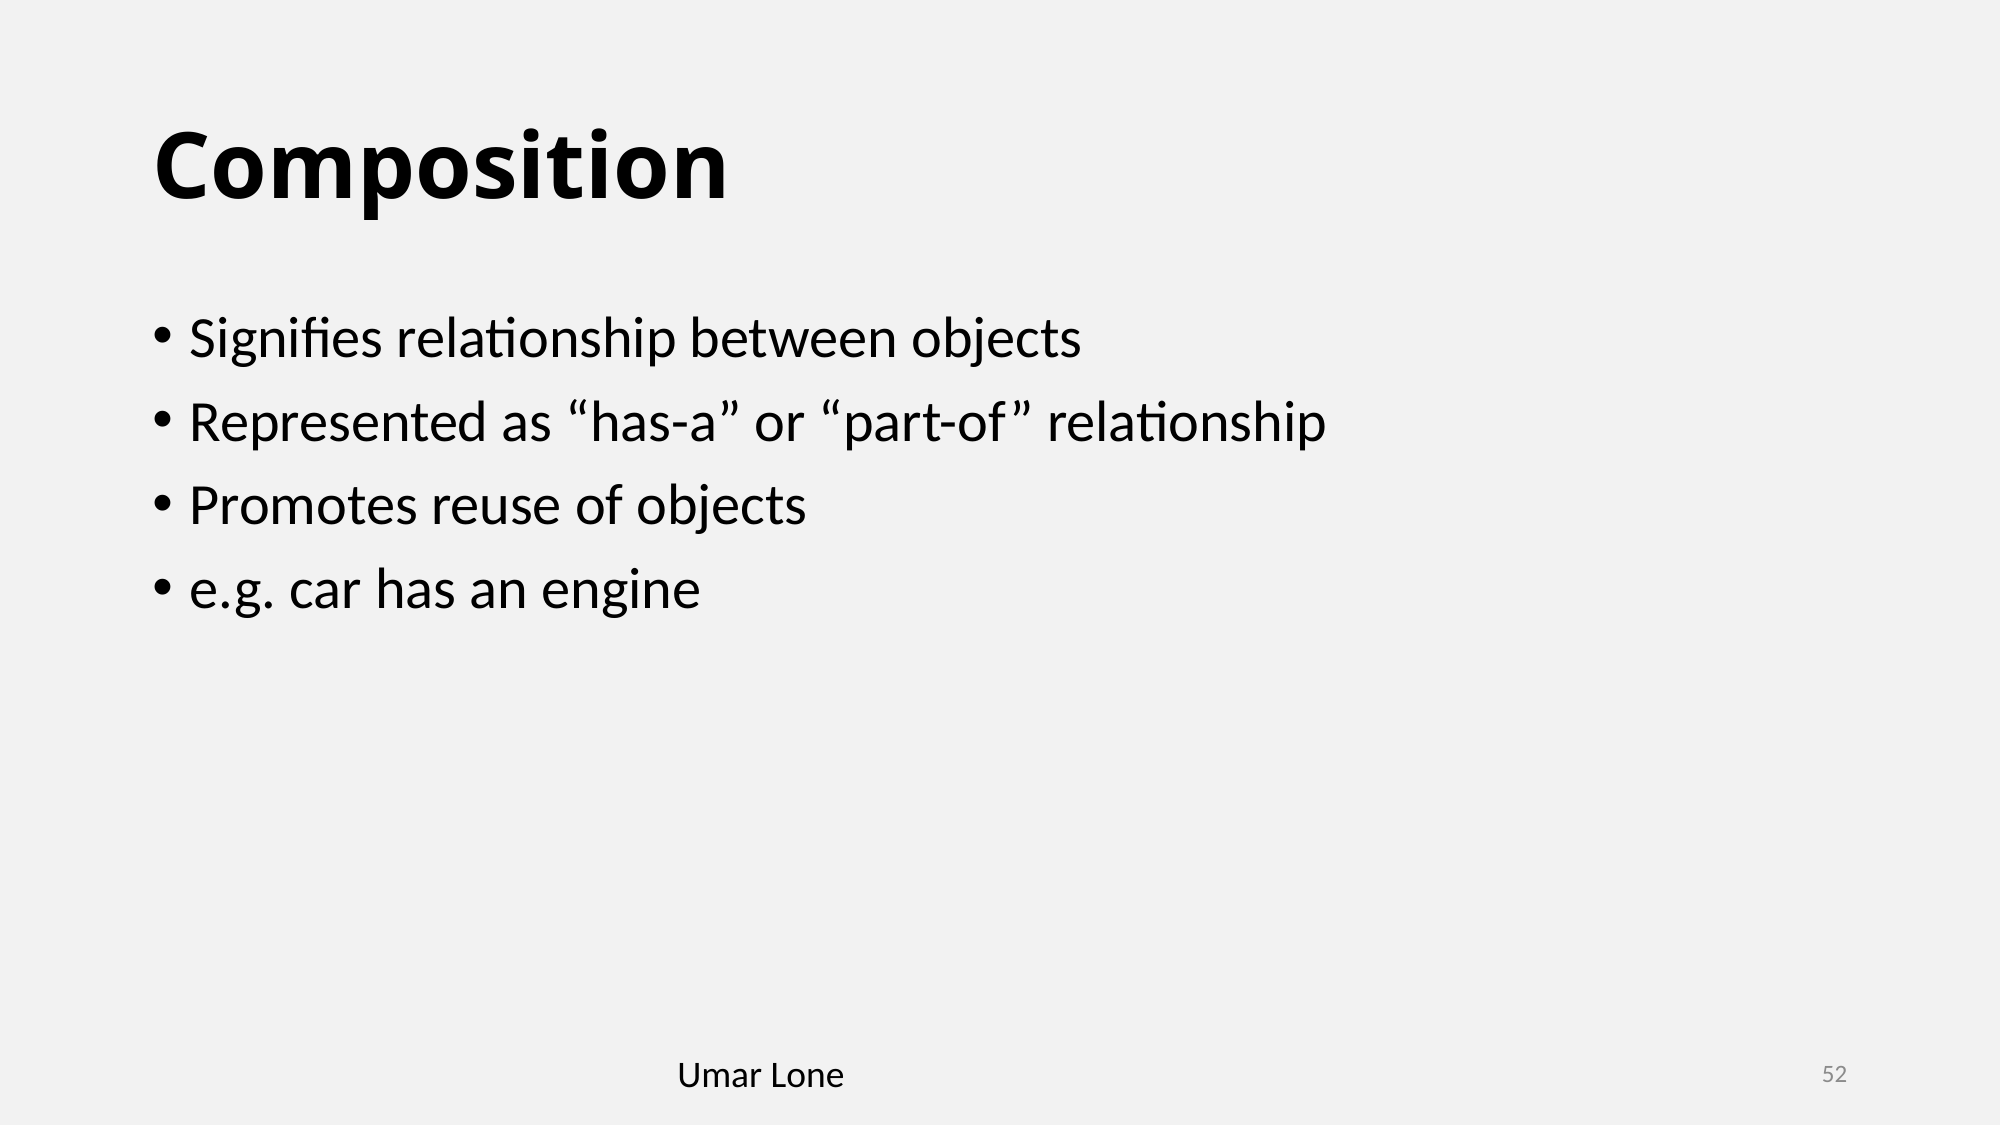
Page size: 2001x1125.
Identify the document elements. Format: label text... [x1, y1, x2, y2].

title Composition [137, 59, 1863, 278]
footer Umar Lone [662, 1042, 1338, 1103]
list Signifies relationship between objects Represented as “has-a” or “part-of” relationship Promotes reuse of objects e.g. car has an engine [137, 299, 1863, 1014]
slide_number 52 [1412, 1042, 1863, 1103]
